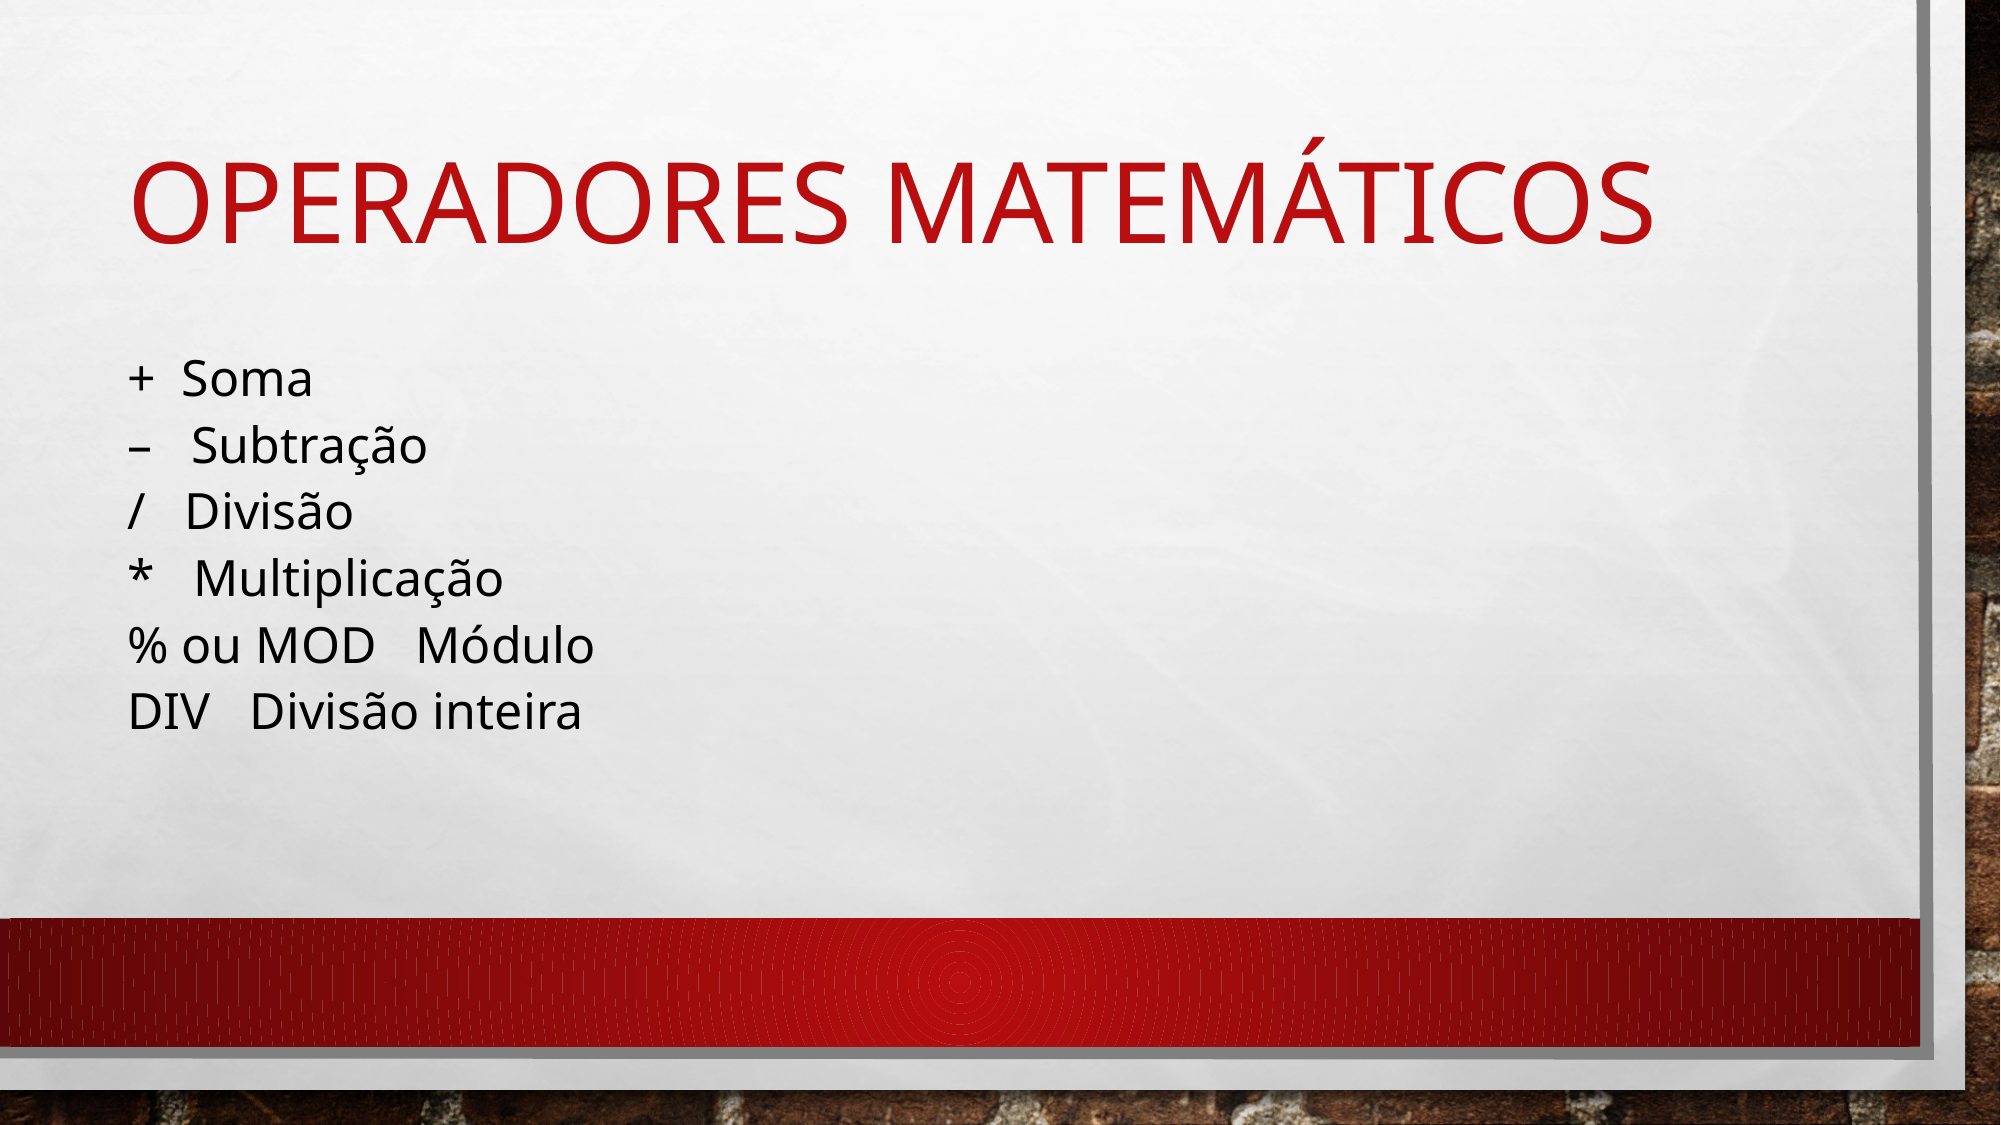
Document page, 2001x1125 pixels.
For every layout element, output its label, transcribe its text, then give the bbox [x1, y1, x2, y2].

title OPERADORES MATEMÁTICoS [112, 112, 1818, 302]
text_box + Soma – Subtração / Divisão * Multiplicação % ou MOD Módulo DIV Divisão inteira [112, 332, 1818, 748]
picture [0, 0, 2000, 1125]
